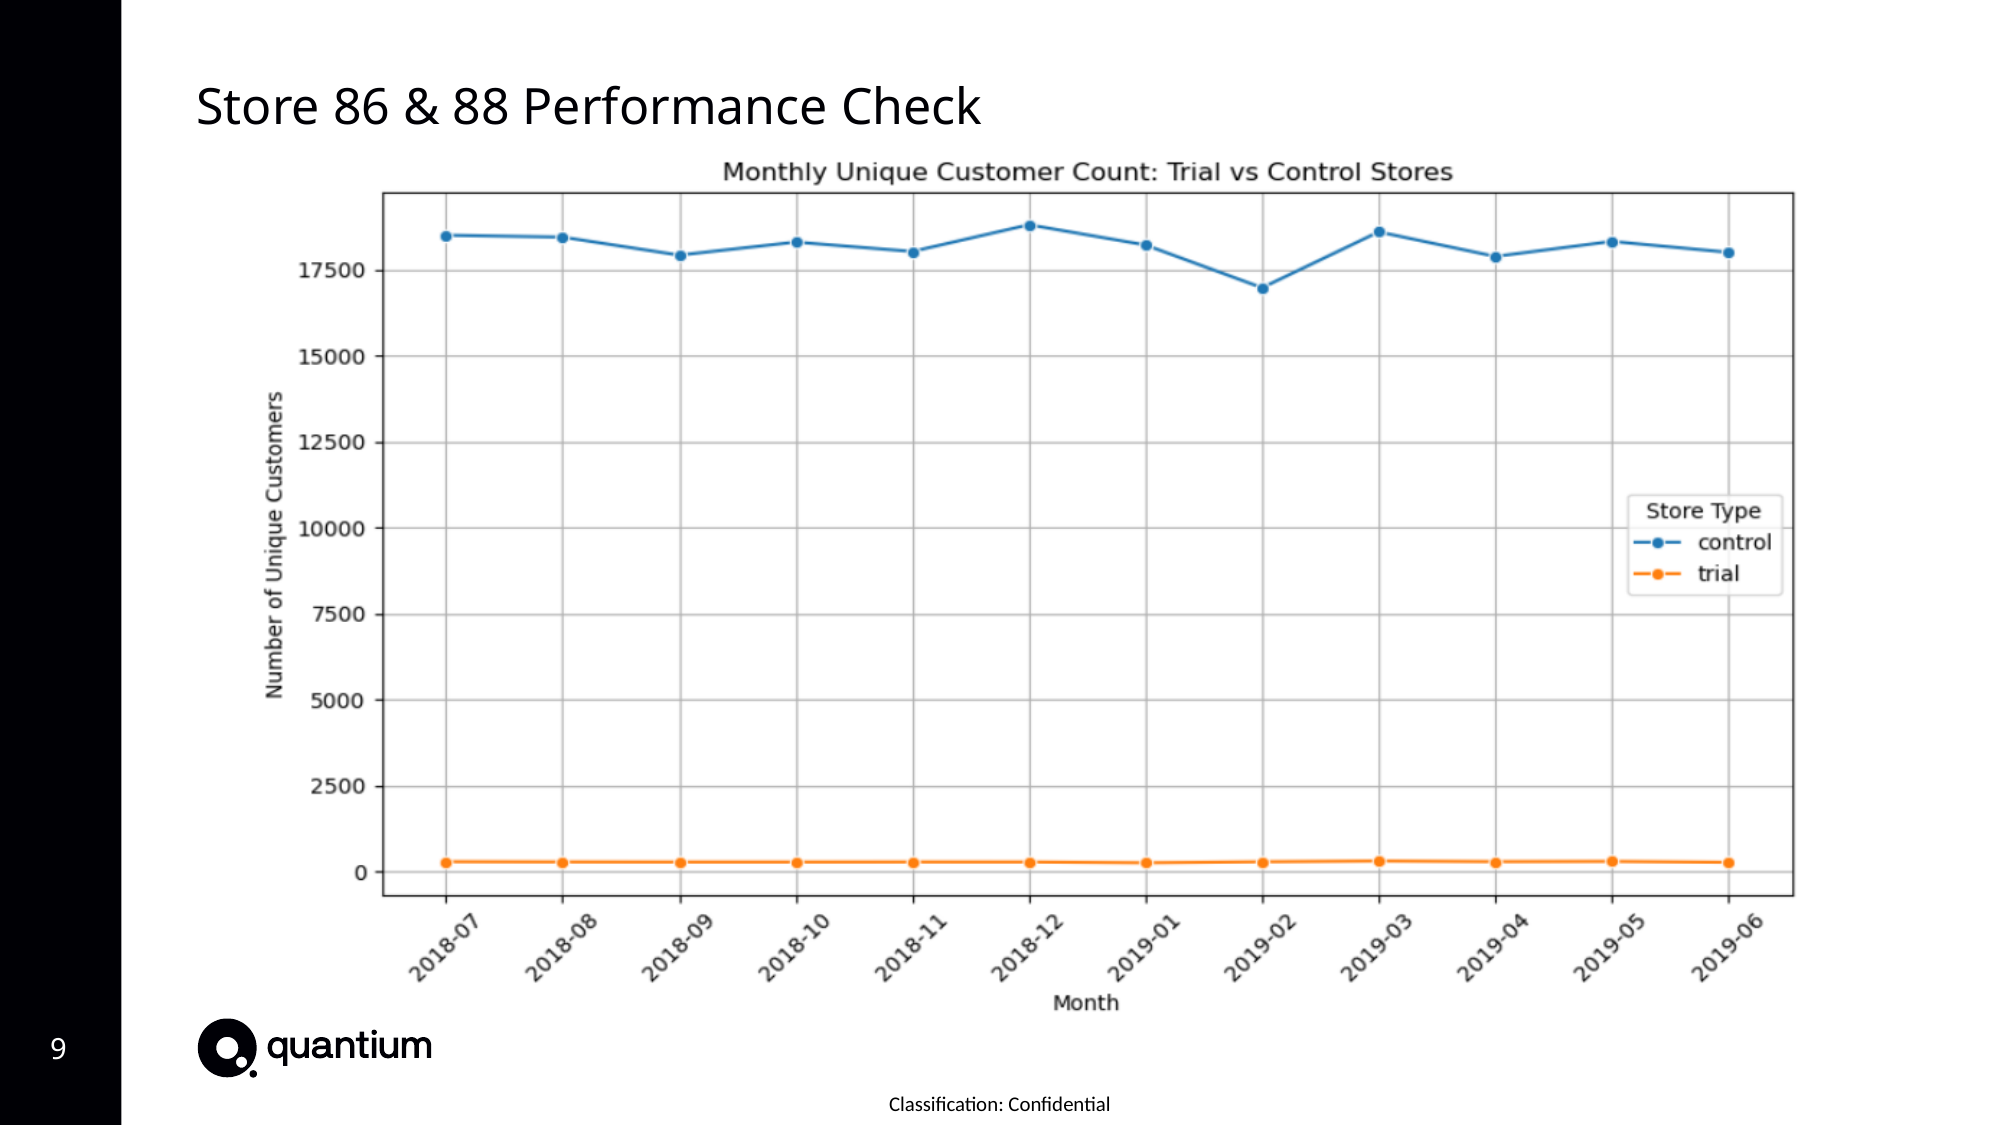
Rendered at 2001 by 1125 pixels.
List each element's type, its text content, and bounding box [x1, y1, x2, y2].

list Store 86 & 88 Performance Check [196, 74, 1916, 210]
picture [254, 149, 1804, 1028]
